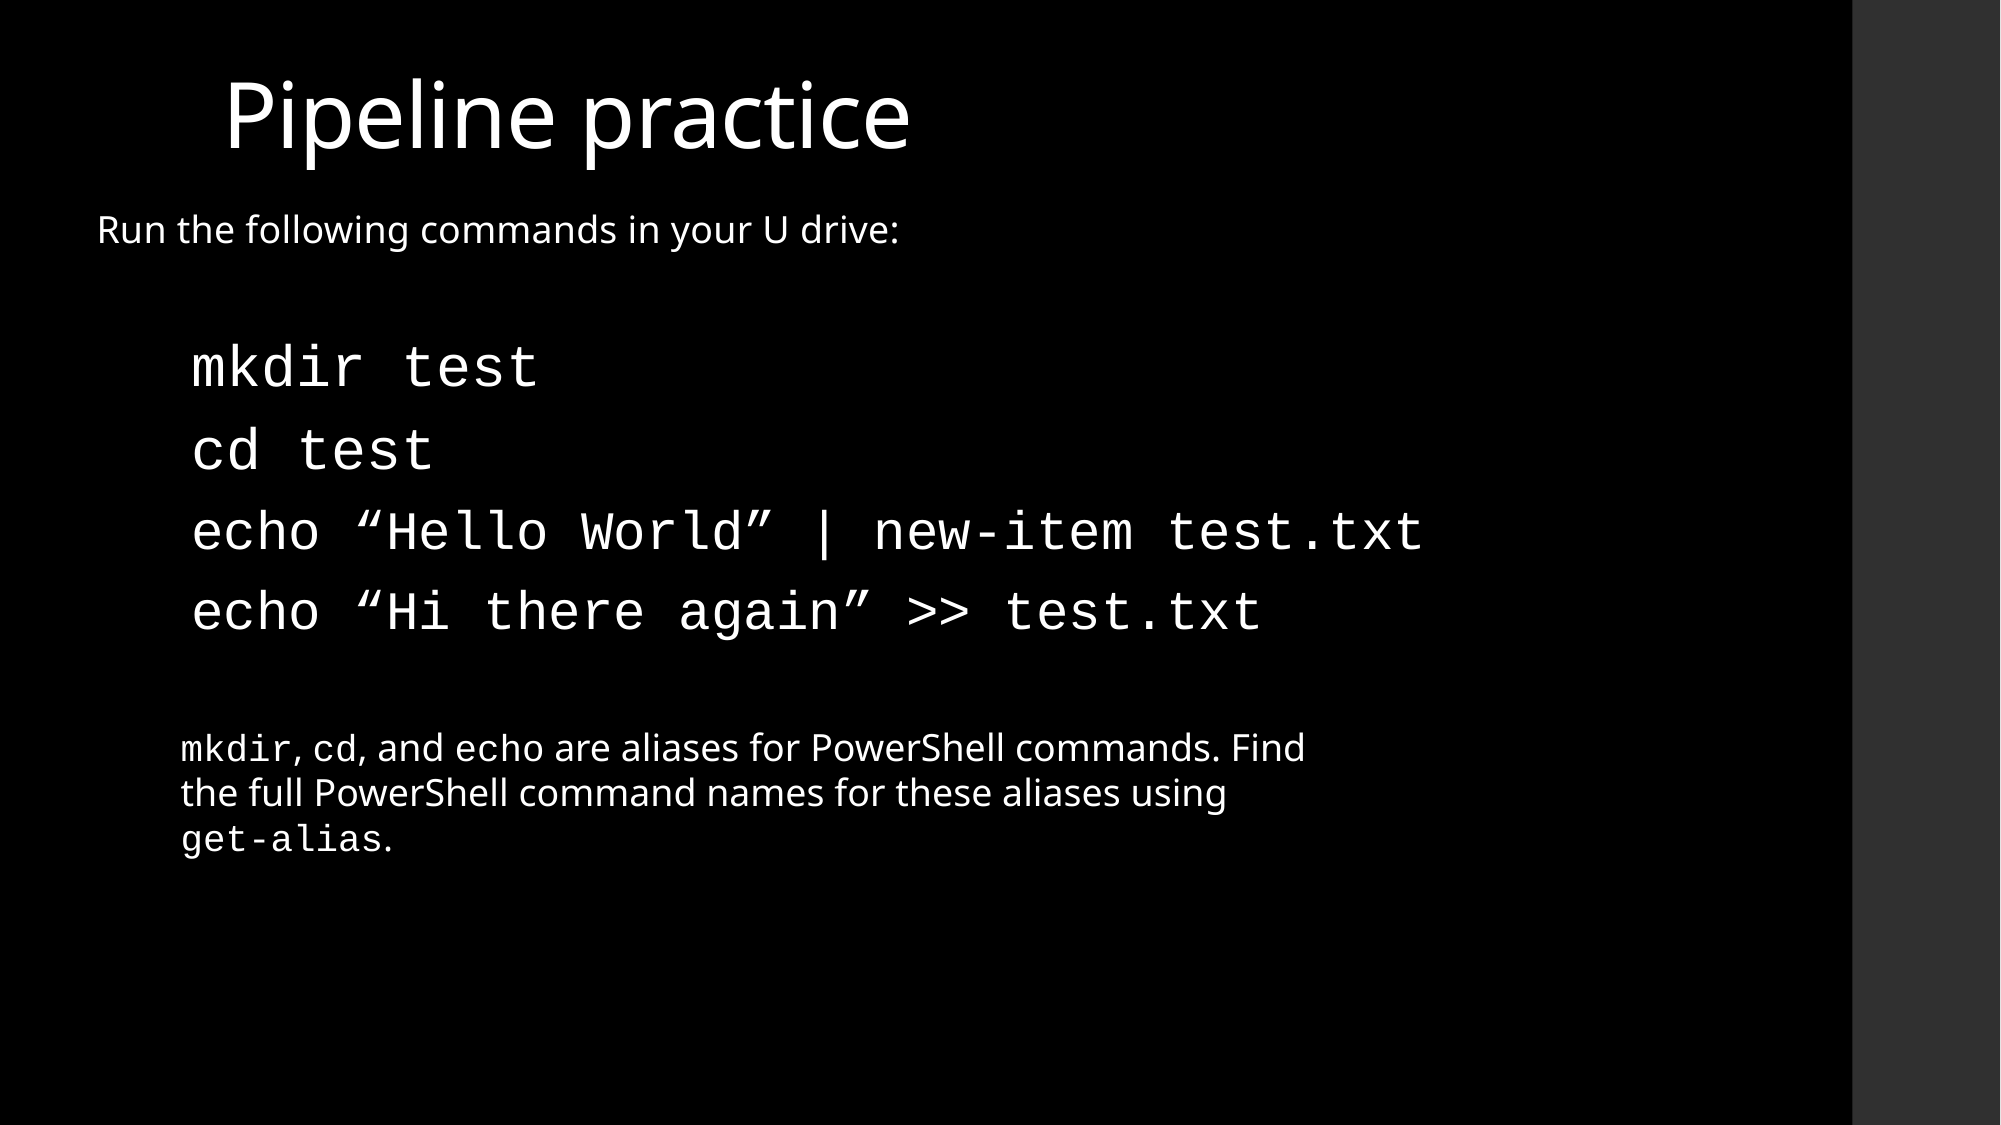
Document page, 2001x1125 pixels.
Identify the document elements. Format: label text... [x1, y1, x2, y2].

text_box mkdir, cd, and echo are aliases for PowerShell commands. Find the full PowerShell command names for these aliases using get-alias. [165, 716, 1340, 867]
title Pipeline practice [206, 60, 1608, 176]
text_box mkdir test cd test echo “Hello World” | new-item test.txt echo “Hi there again” >> test.txt [176, 328, 1638, 706]
list Run the following commands in your U drive: [81, 202, 1013, 280]
